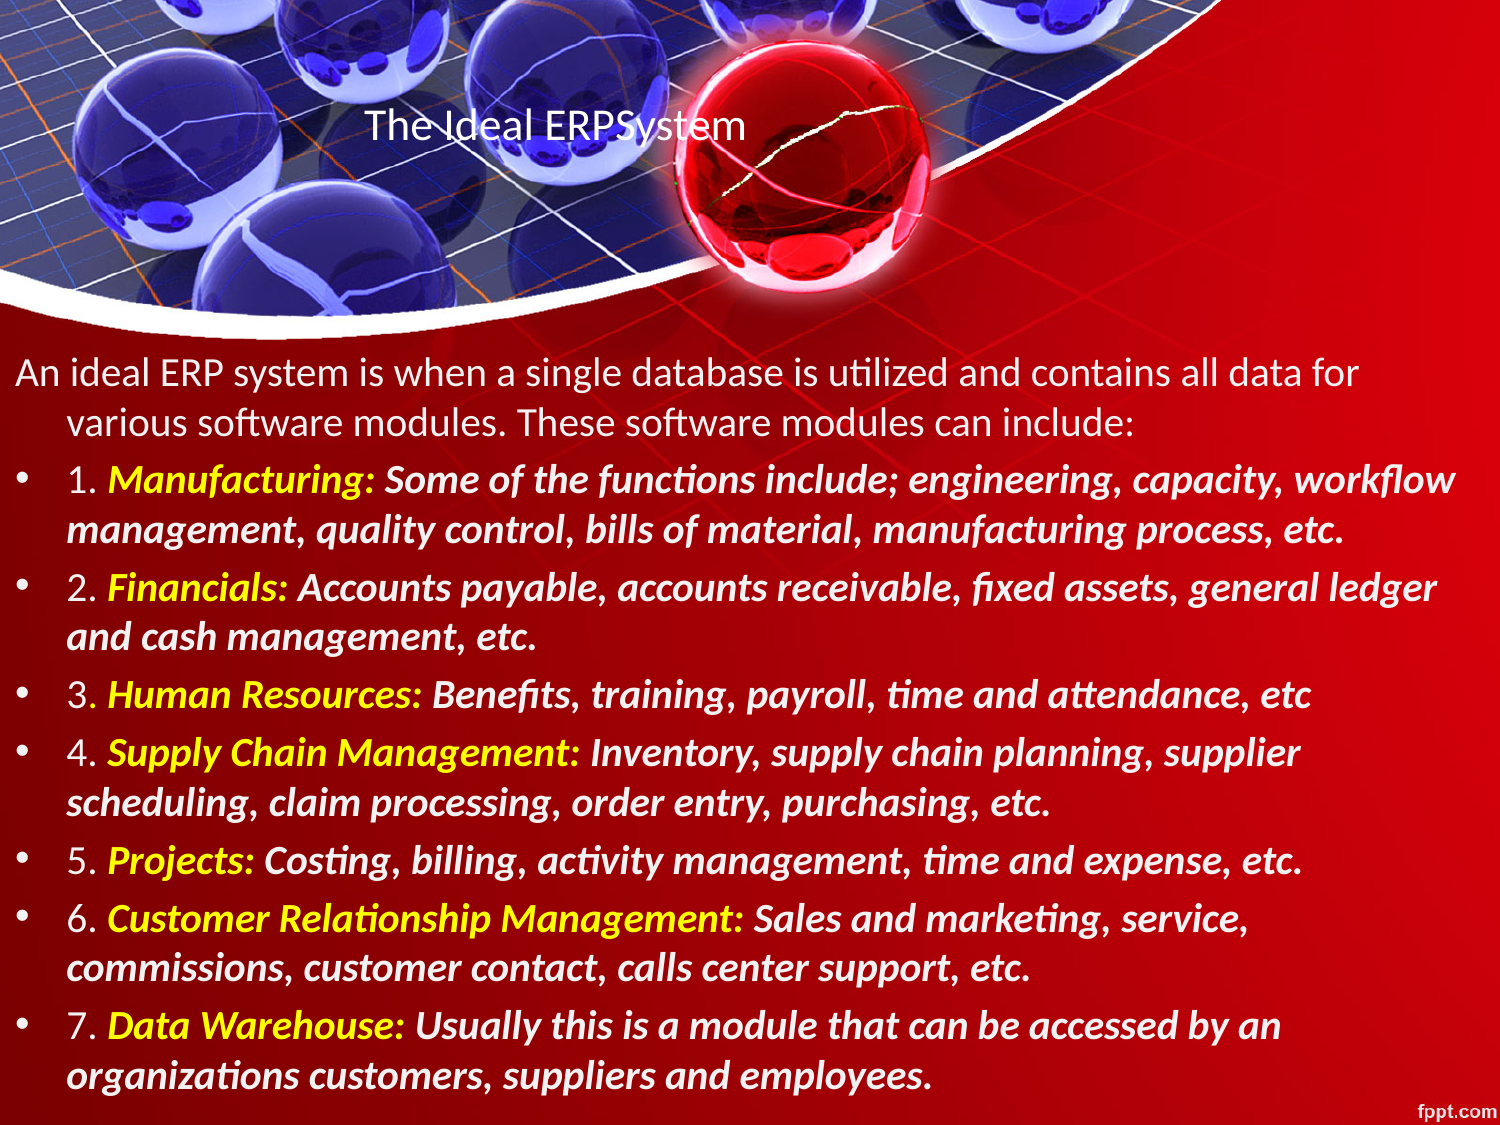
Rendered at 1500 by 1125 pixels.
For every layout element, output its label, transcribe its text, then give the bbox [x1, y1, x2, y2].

title The Ideal ERPSystem [349, 86, 1427, 212]
picture [0, 0, 1500, 337]
list An ideal ERP system is when a single database is utilized and contains all data for various software modules. These software modules can include: 1. Manufacturing: Some of the functions include; engineering, capacity, workflow management, quality control, bills of material, manufacturing process, etc. 2. Financials: Accounts payable, accounts receivable, fixed assets, general ledger and cash management, etc. 3. Human Resources: Benefits, training, payroll, time and attendance, etc 4. Supply Chain Management: Inventory, supply chain planning, supplier scheduling, claim processing, order entry, purchasing, etc. 5. Projects: Costing, billing, activity management, time and expense, etc. 6. Customer Relationship Management: Sales and marketing, service, commissions, customer contact, calls center support, etc. 7. Data Warehouse: Usually this is a module that can be accessed by an organizations customers, suppliers and employees. [0, 337, 1500, 1125]
